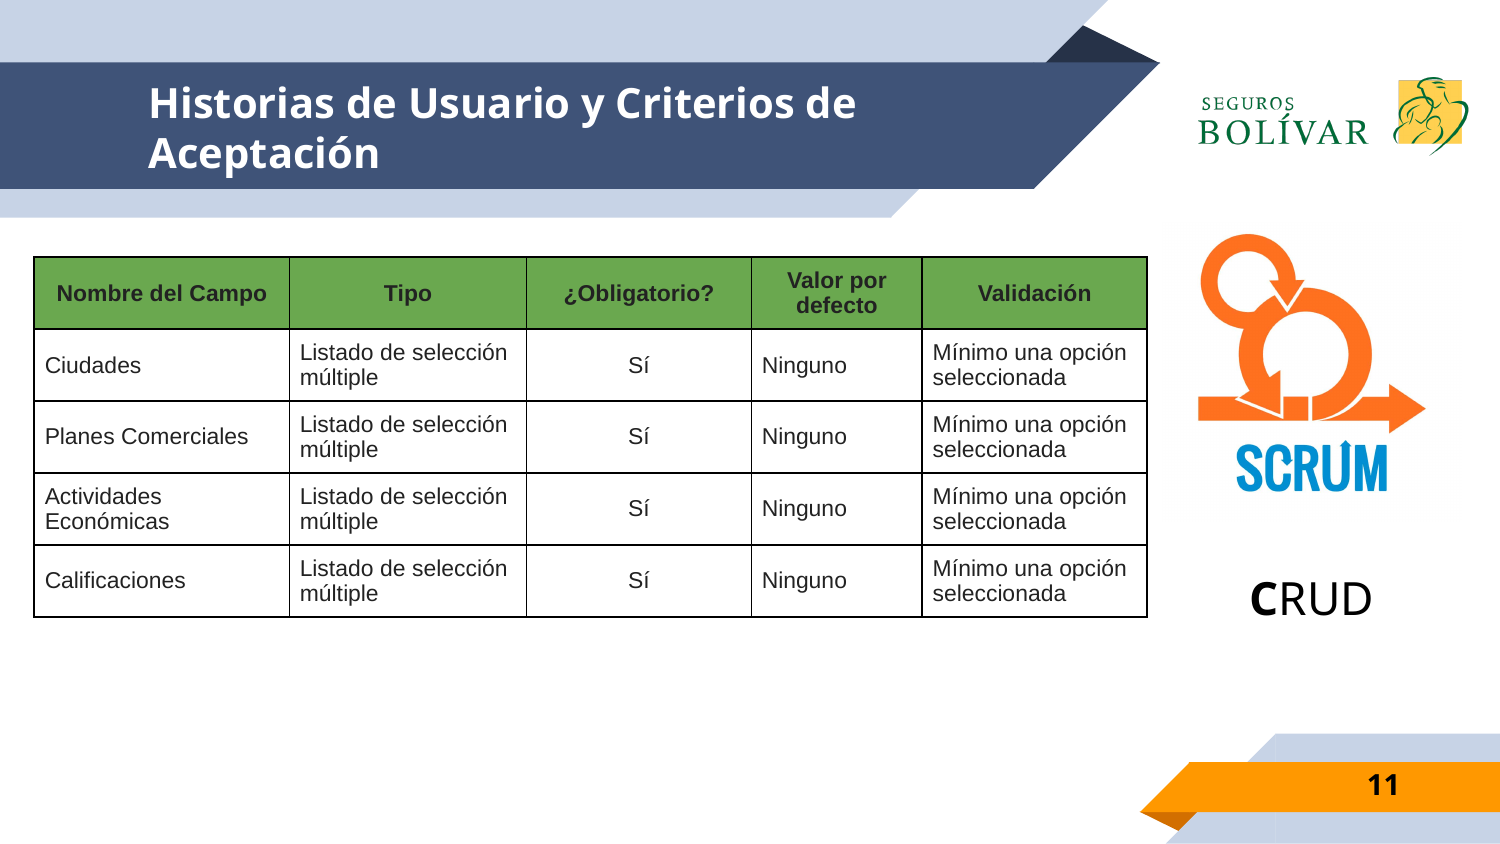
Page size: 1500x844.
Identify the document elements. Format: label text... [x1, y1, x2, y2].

table_cell Planes Comerciales [35, 402, 289, 472]
table_cell Mínimo una opción seleccionada [923, 546, 1146, 616]
table_header Validación [923, 258, 1146, 328]
table_cell Sí [527, 474, 751, 544]
text_box 11 [1338, 750, 1429, 816]
table_cell Ninguno [752, 402, 921, 472]
table_cell Mínimo una opción seleccionada [923, 330, 1146, 400]
title Historias de Usuario y Criterios de Aceptación [133, 64, 997, 190]
table_cell Sí [527, 546, 751, 616]
table_cell Ninguno [752, 546, 921, 616]
table_cell Mínimo una opción seleccionada [923, 474, 1146, 544]
table_cell Ninguno [752, 330, 921, 400]
table_cell Sí [527, 402, 751, 472]
picture [1161, 222, 1462, 523]
table_header Nombre del Campo [35, 258, 289, 328]
table_cell Listado de selección múltiple [290, 330, 526, 400]
text_box CRUD [1190, 554, 1434, 640]
table_cell Listado de selección múltiple [290, 402, 526, 472]
table_cell Ciudades [35, 330, 289, 400]
table_cell Mínimo una opción seleccionada [923, 402, 1146, 472]
table_cell Calificaciones [35, 546, 289, 616]
table_cell Listado de selección múltiple [290, 474, 526, 544]
table_header Valor por defecto [752, 258, 921, 328]
table_header ¿Obligatorio? [527, 258, 751, 328]
table_cell Actividades Económicas [35, 474, 289, 544]
table_cell Ninguno [752, 474, 921, 544]
picture [1192, 42, 1475, 191]
table_header Tipo [290, 258, 526, 328]
table_cell Sí [527, 330, 751, 400]
table_cell Listado de selección múltiple [290, 546, 526, 616]
